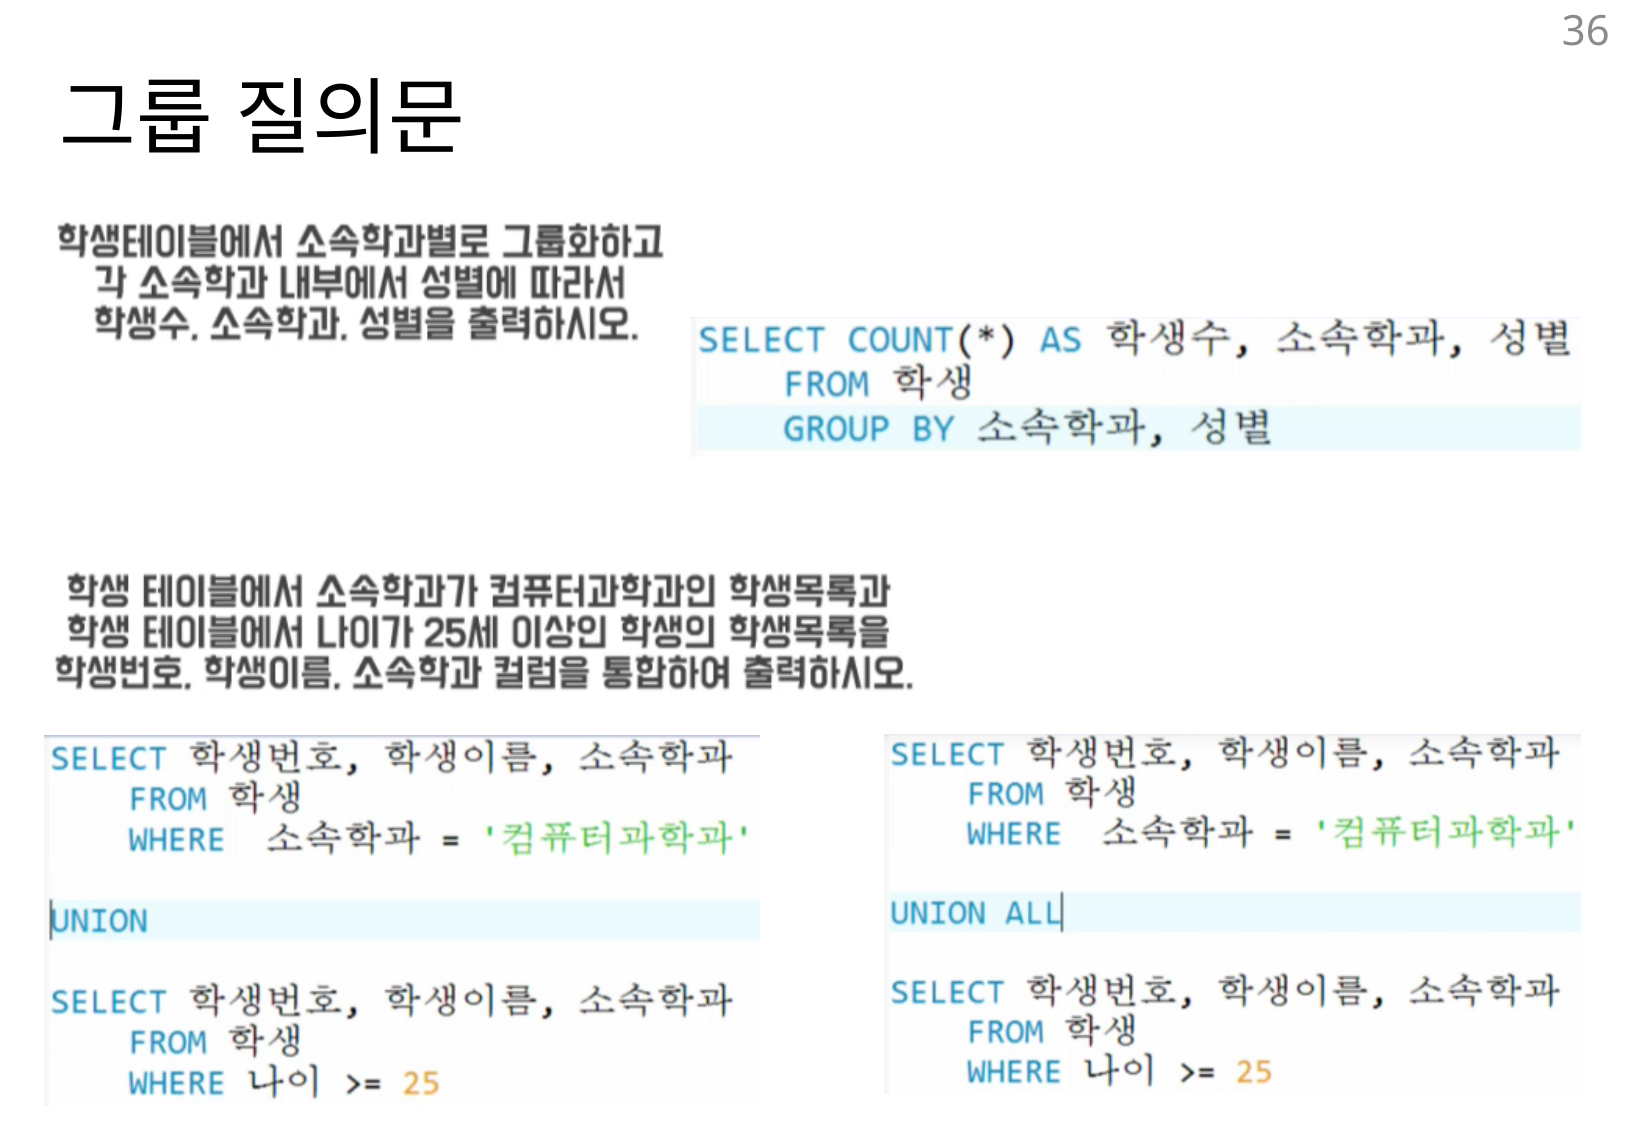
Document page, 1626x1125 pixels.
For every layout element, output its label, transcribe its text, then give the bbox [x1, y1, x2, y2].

picture [884, 734, 1581, 1094]
picture [44, 564, 925, 700]
picture [691, 317, 1581, 458]
slide_number 36 [1259, 2, 1625, 63]
title 그룹 질의문 [44, 31, 1581, 197]
picture [44, 735, 760, 1106]
picture [44, 207, 675, 354]
